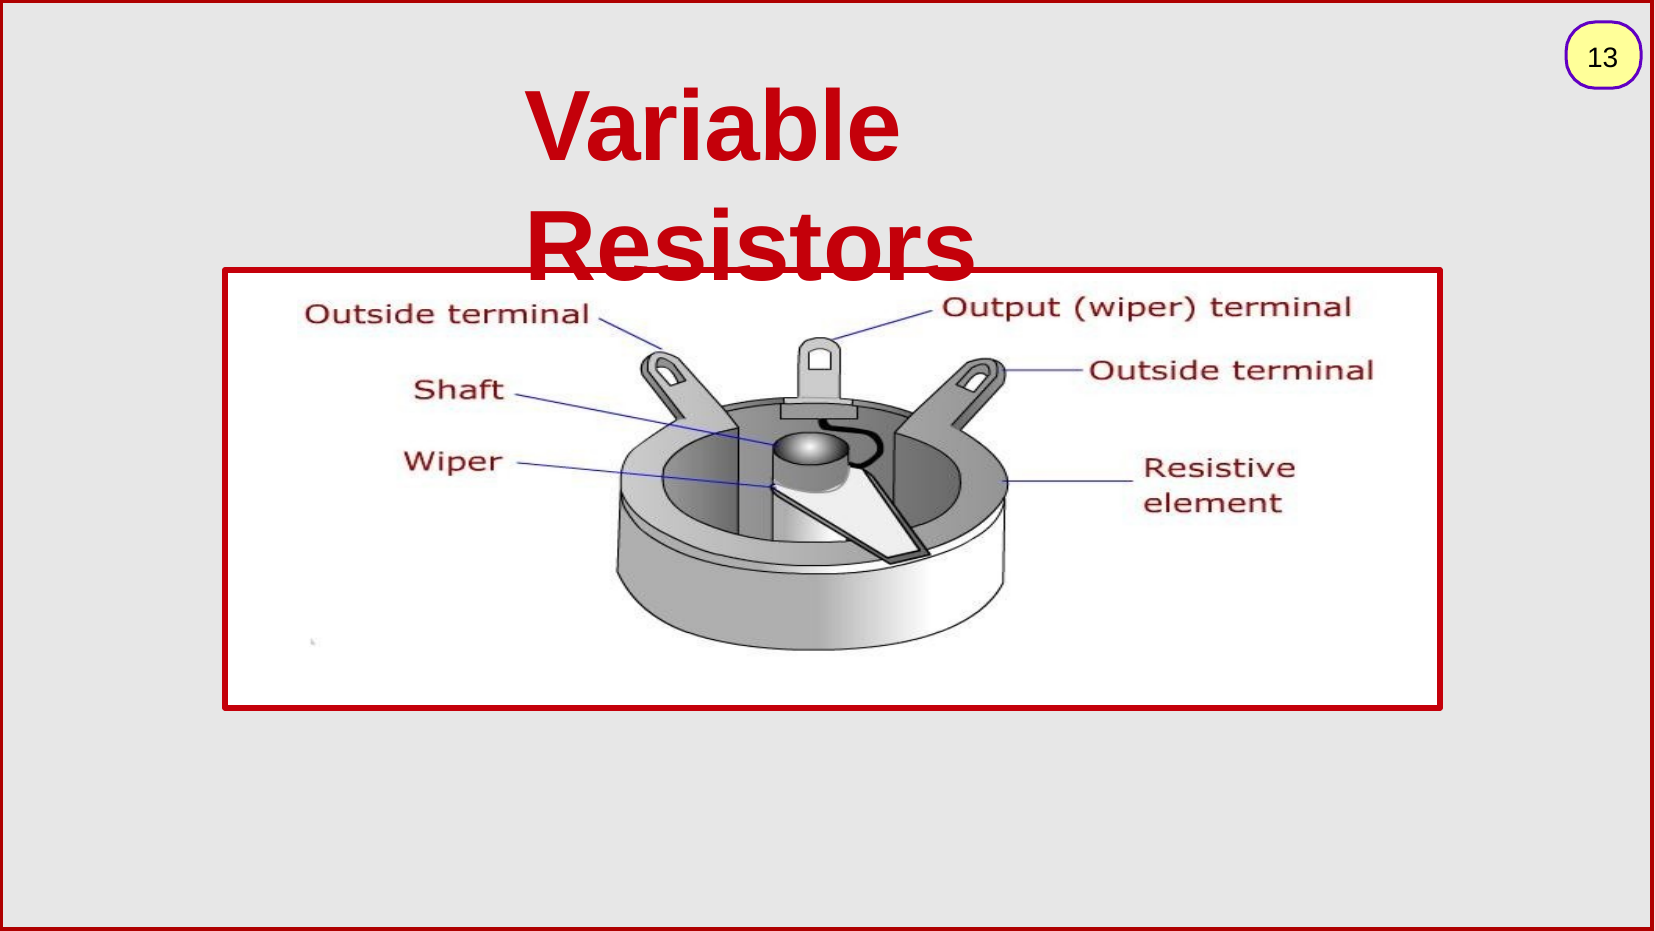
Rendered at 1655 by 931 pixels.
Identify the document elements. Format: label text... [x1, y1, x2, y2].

text_box [297, 281, 1387, 659]
text_box [224, 269, 1440, 708]
text_box 13 [1584, 37, 1621, 74]
title Variable Resistors [233, 58, 1421, 301]
